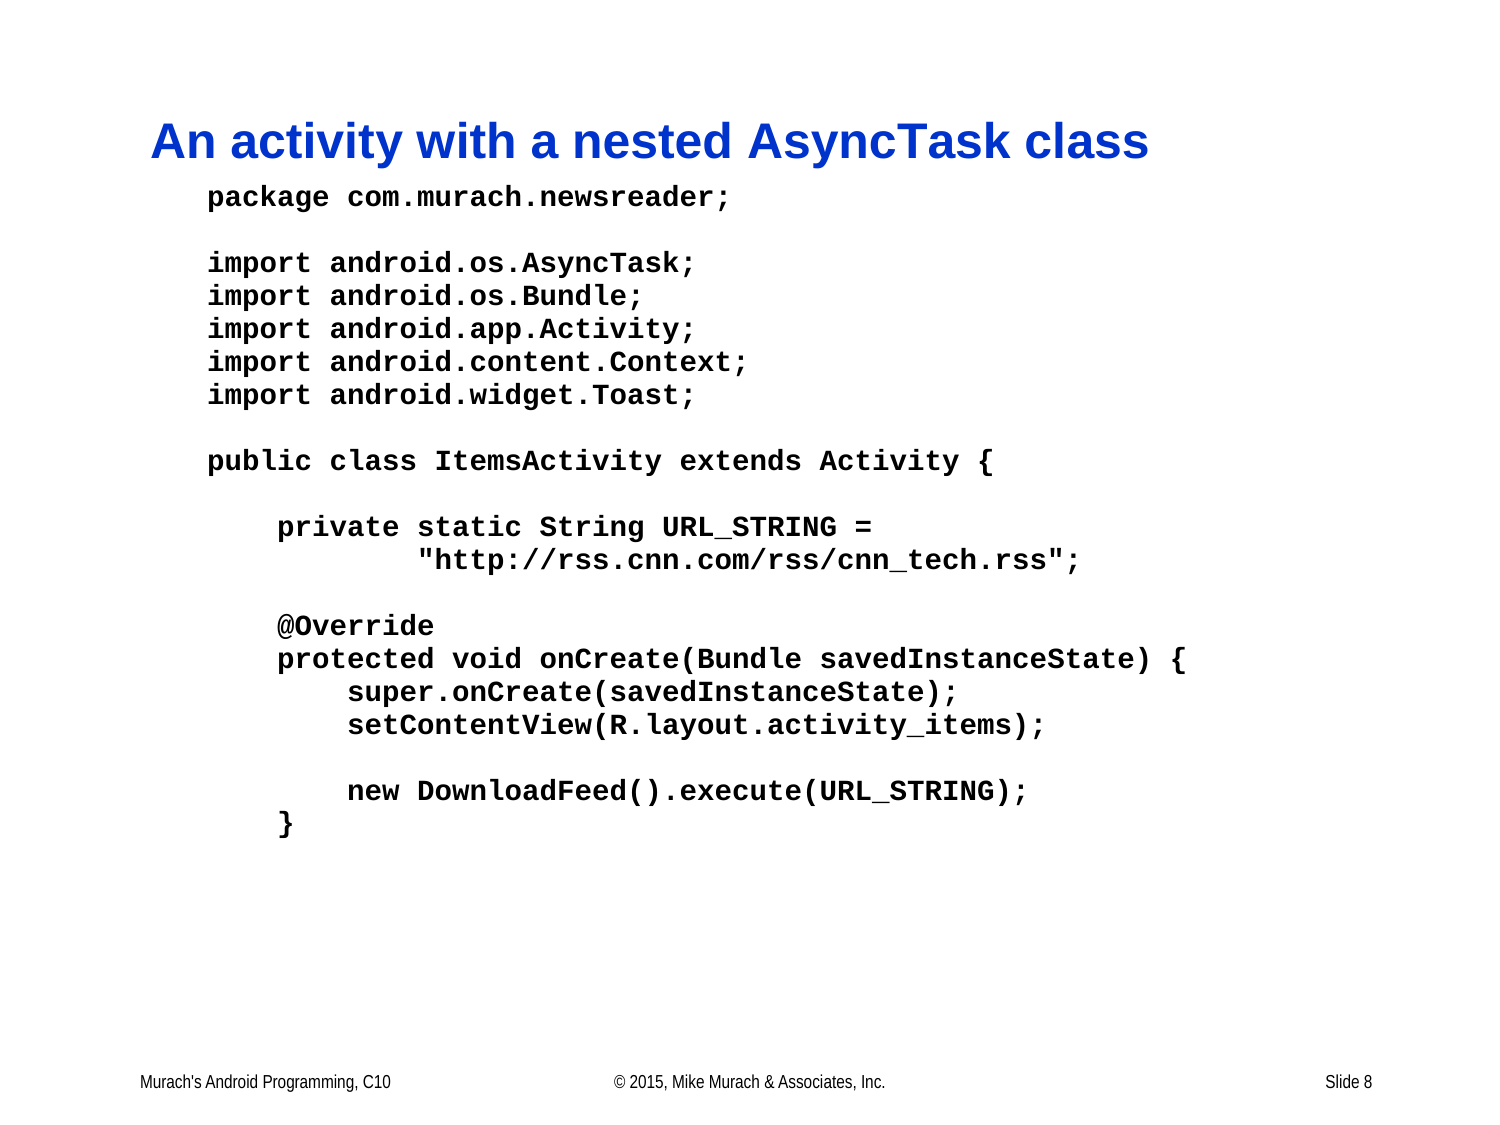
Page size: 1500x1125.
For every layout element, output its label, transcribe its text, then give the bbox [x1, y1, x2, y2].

slide_number Slide 8 [1074, 1025, 1388, 1100]
footer © 2015, Mike Murach & Associates, Inc. [474, 1025, 1025, 1100]
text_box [149, 112, 1277, 906]
slide_number Murach's Android Programming, C10 [125, 1025, 450, 1100]
